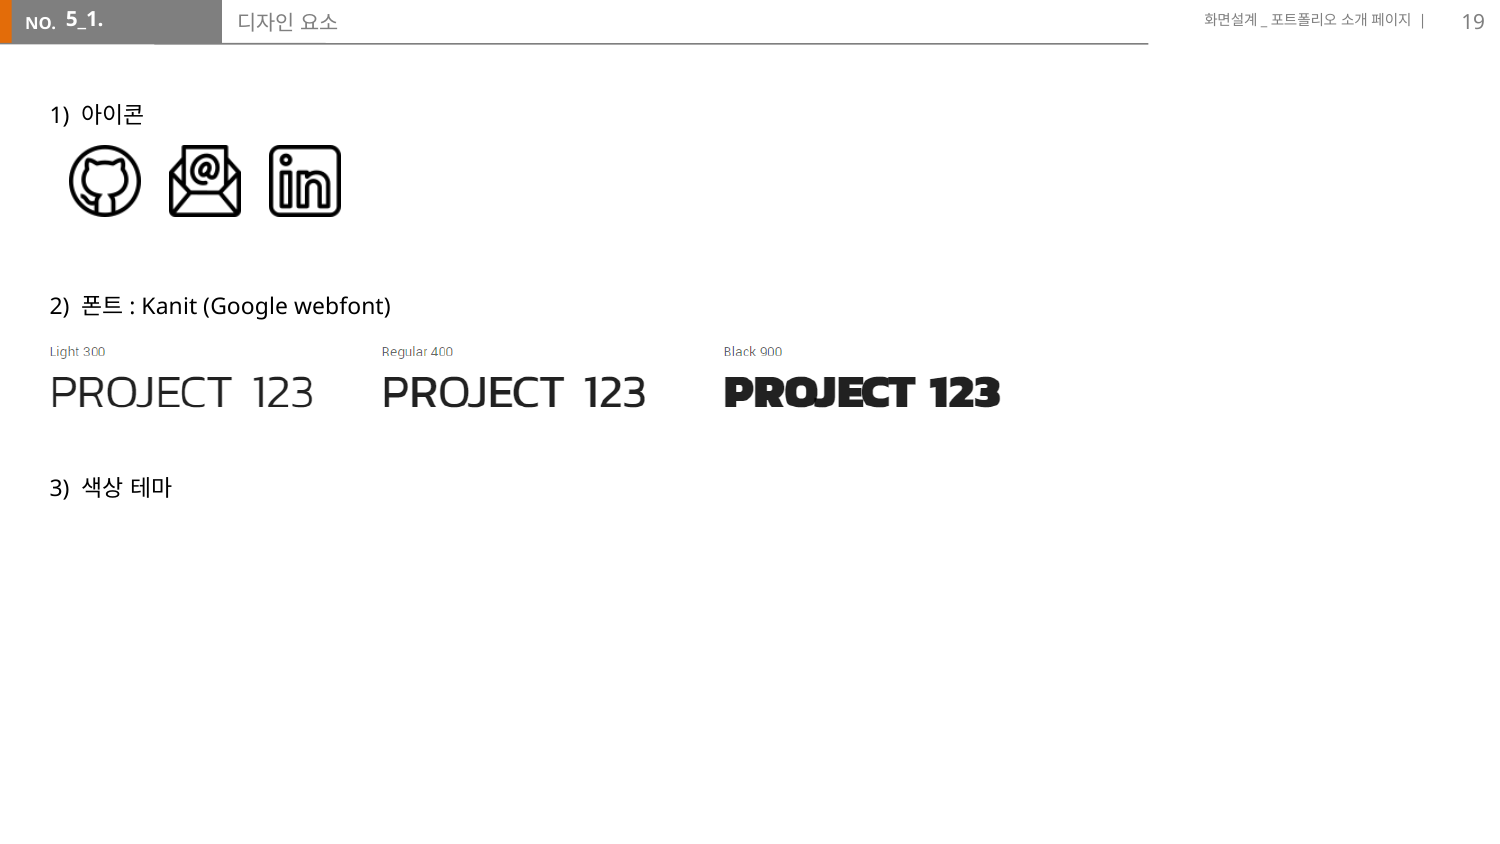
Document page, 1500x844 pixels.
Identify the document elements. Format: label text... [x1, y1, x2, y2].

text_box 2) 폰트: Kanit (Google webfont) [34, 284, 419, 327]
picture [34, 330, 331, 431]
slide_number 19 [1409, 0, 1500, 46]
title 디자인 요소 [222, 0, 1144, 43]
list 5_1. [13, 0, 179, 38]
picture [268, 145, 341, 217]
picture [708, 330, 1004, 431]
picture [365, 330, 662, 431]
text_box 3) 색상 테마 [34, 466, 270, 509]
text_box 1) 아이콘 [34, 93, 270, 136]
picture [169, 145, 241, 217]
picture [69, 145, 141, 217]
